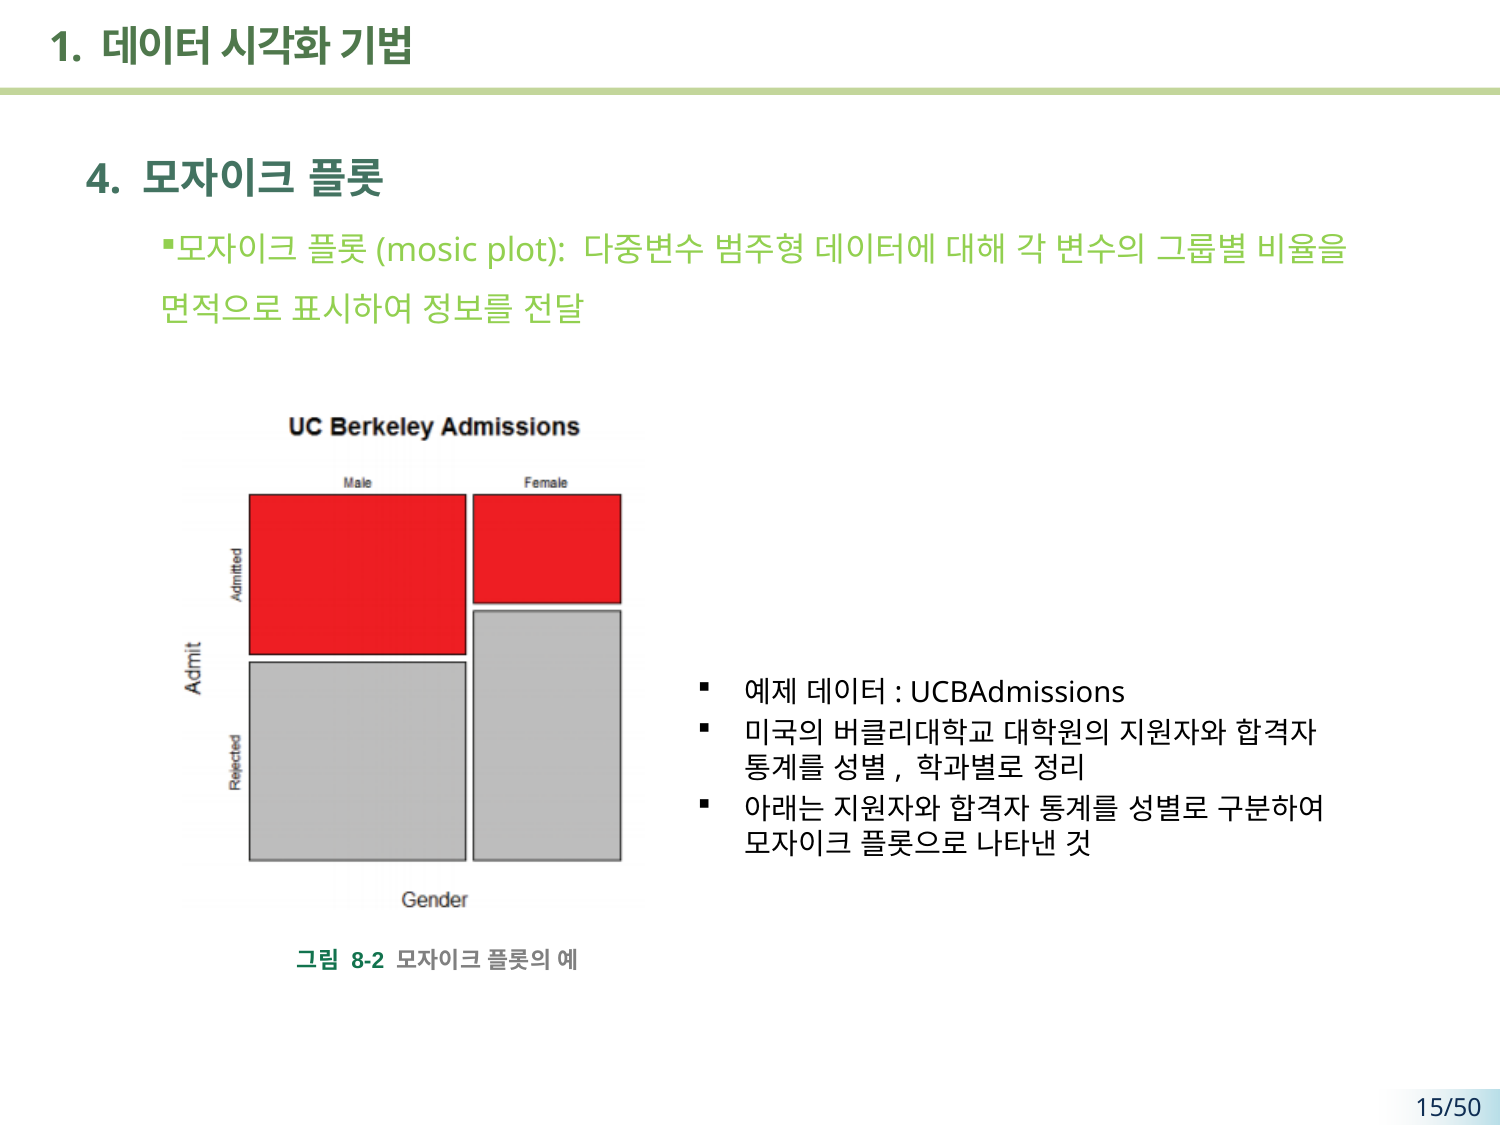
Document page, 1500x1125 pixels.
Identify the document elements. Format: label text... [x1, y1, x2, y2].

list 4. 모자이크 플롯 모자이크 플롯(mosic plot): 다중변수 범주형 데이터에 대해 각 변수의 그룹별 비율을 면적으로 표시하여 정보를 전달 [70, 119, 1474, 1050]
title 1. 데이터 시각화 기법 [34, 6, 1312, 84]
text_box 예제 데이터: UCBAdmissions 미국의 버클리대학교 대학원의 지원자와 합격자 통계를 성별, 학과별로 정리 아래는 지원자와 합격자 통계를 성별로 구분하여 모자이크 플롯으로 나타낸 것 [650, 665, 1409, 897]
text_box 그림 8-2 모자이크 플롯의 예 [211, 910, 666, 1006]
picture [173, 404, 645, 920]
